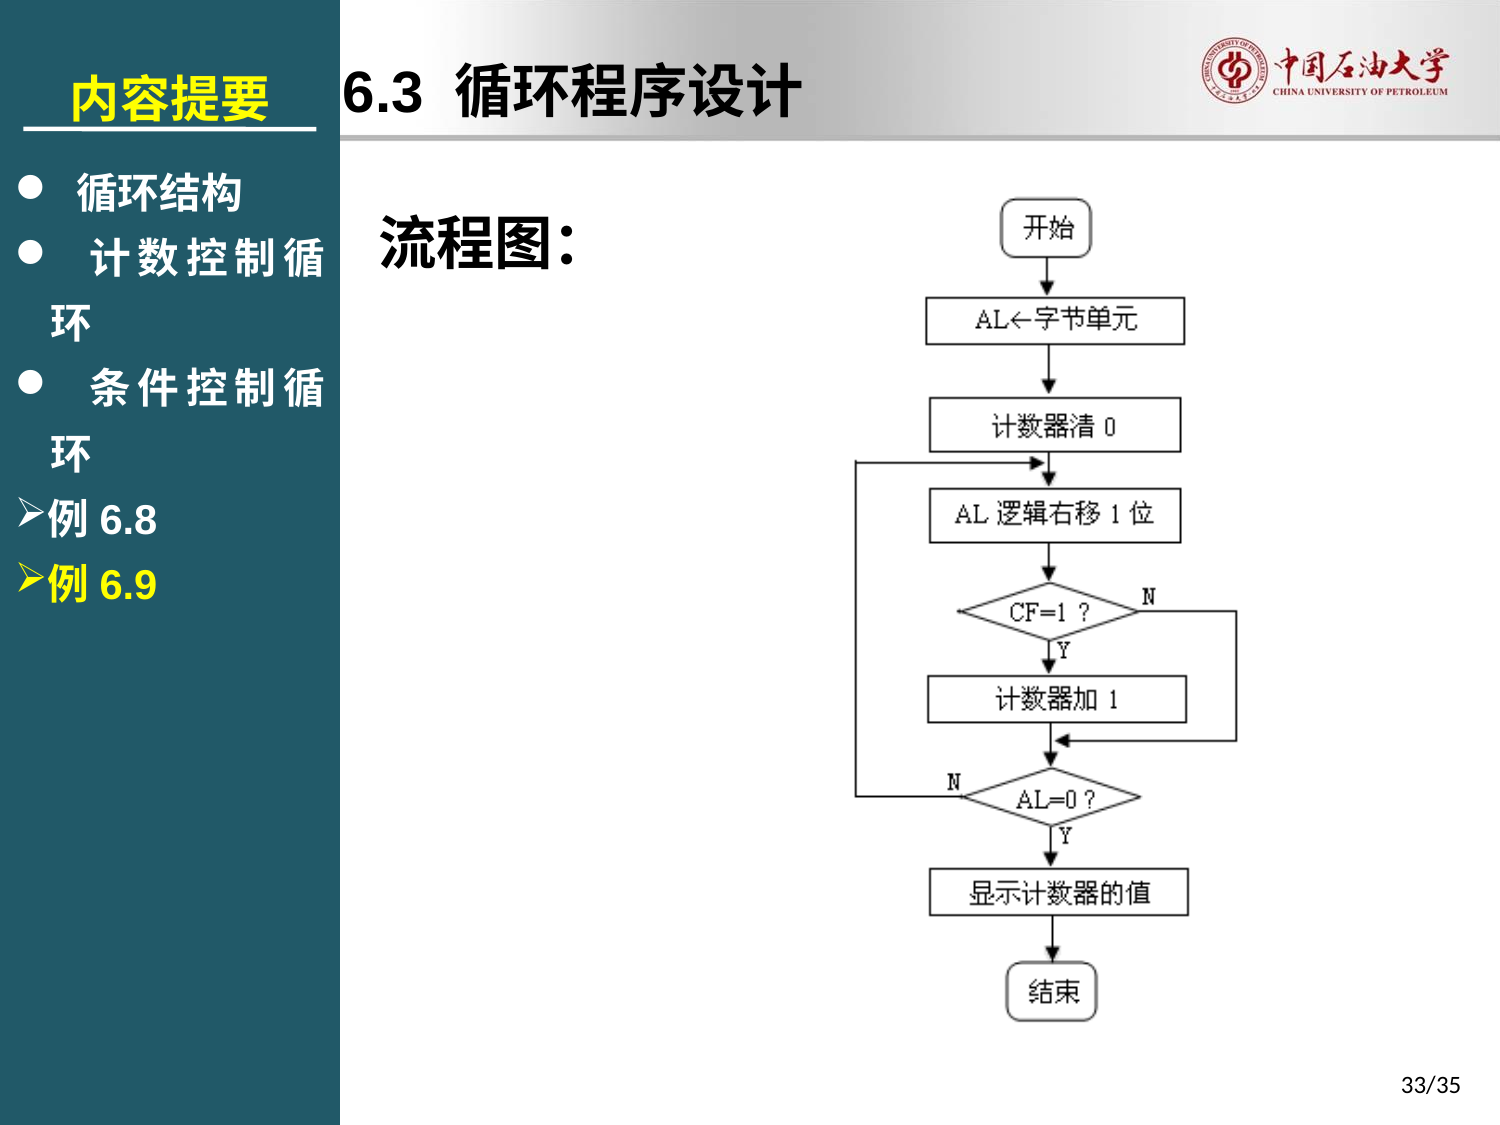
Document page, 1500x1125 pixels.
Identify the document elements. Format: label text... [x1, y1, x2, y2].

list 流程图： [363, 163, 1466, 1055]
slide_number 33/35 [1349, 1053, 1477, 1114]
picture [342, 0, 1500, 1125]
text_box 内容提要 循环结构 计数控制循环 条件控制循环 例6.8 例6.9 [0, 0, 342, 1125]
text_box 6.3 循环程序设计 [328, 46, 906, 132]
